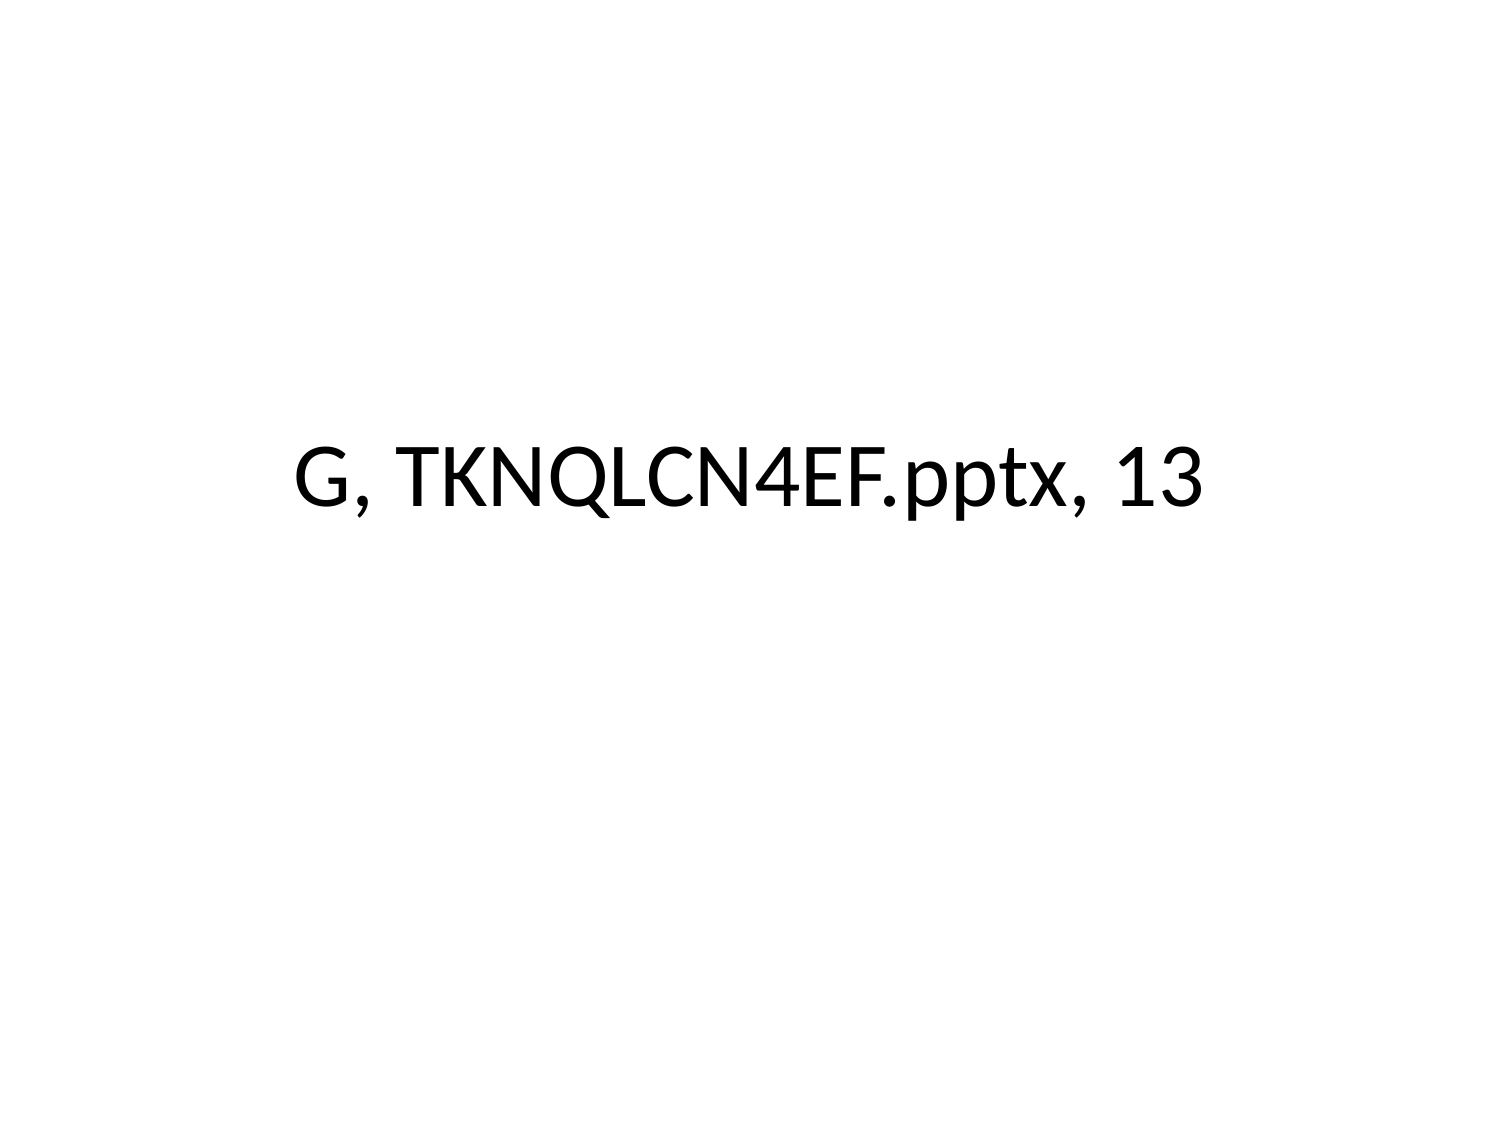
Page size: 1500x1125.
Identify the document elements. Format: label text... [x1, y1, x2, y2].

title G, TKNQLCN4EF.pptx, 13 [112, 349, 1388, 591]
